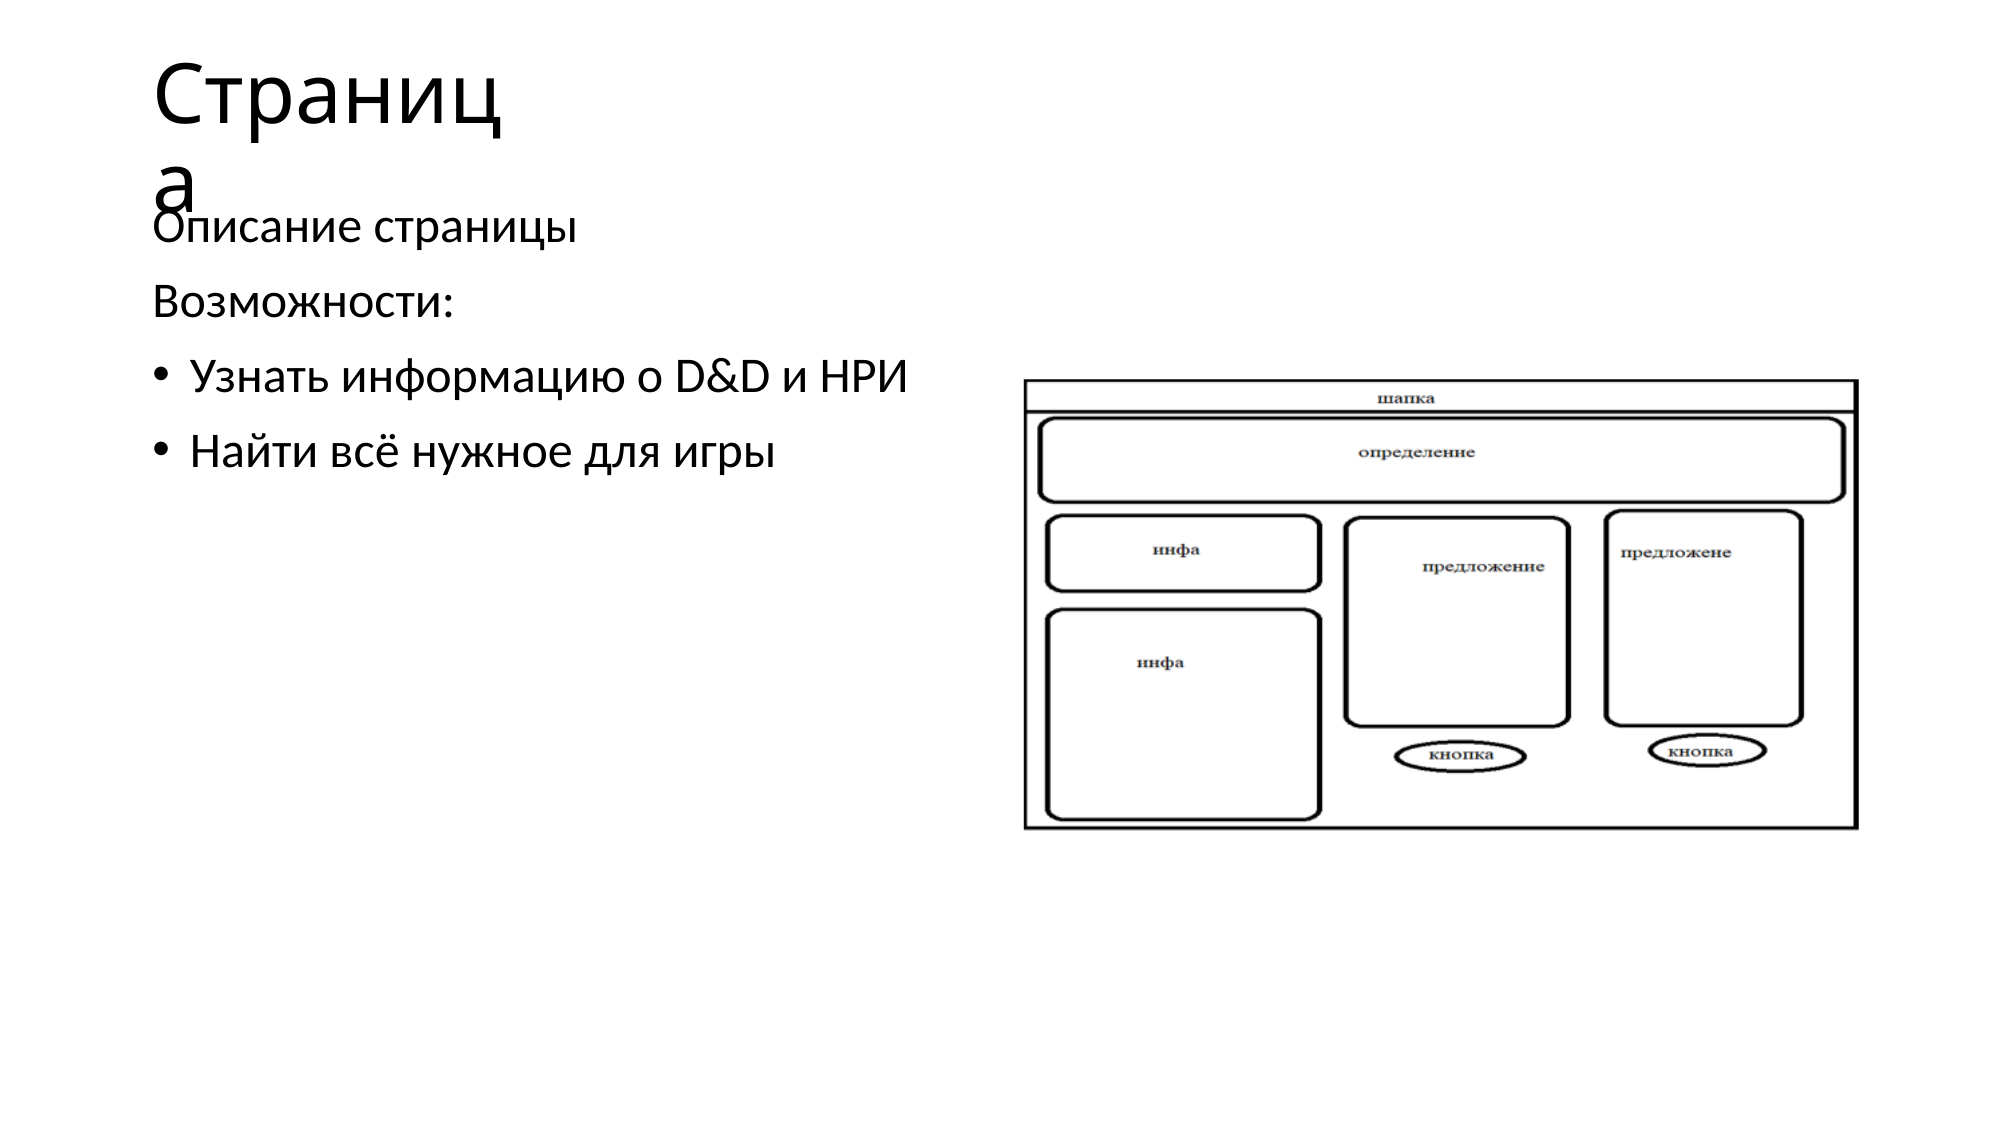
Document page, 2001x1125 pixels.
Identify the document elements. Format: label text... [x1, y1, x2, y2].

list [1012, 370, 1863, 836]
list Описание страницы Возможности: Узнать информацию о D&D и НРИ Найти всё нужное для игры [137, 192, 988, 907]
title Страница [137, 89, 520, 192]
